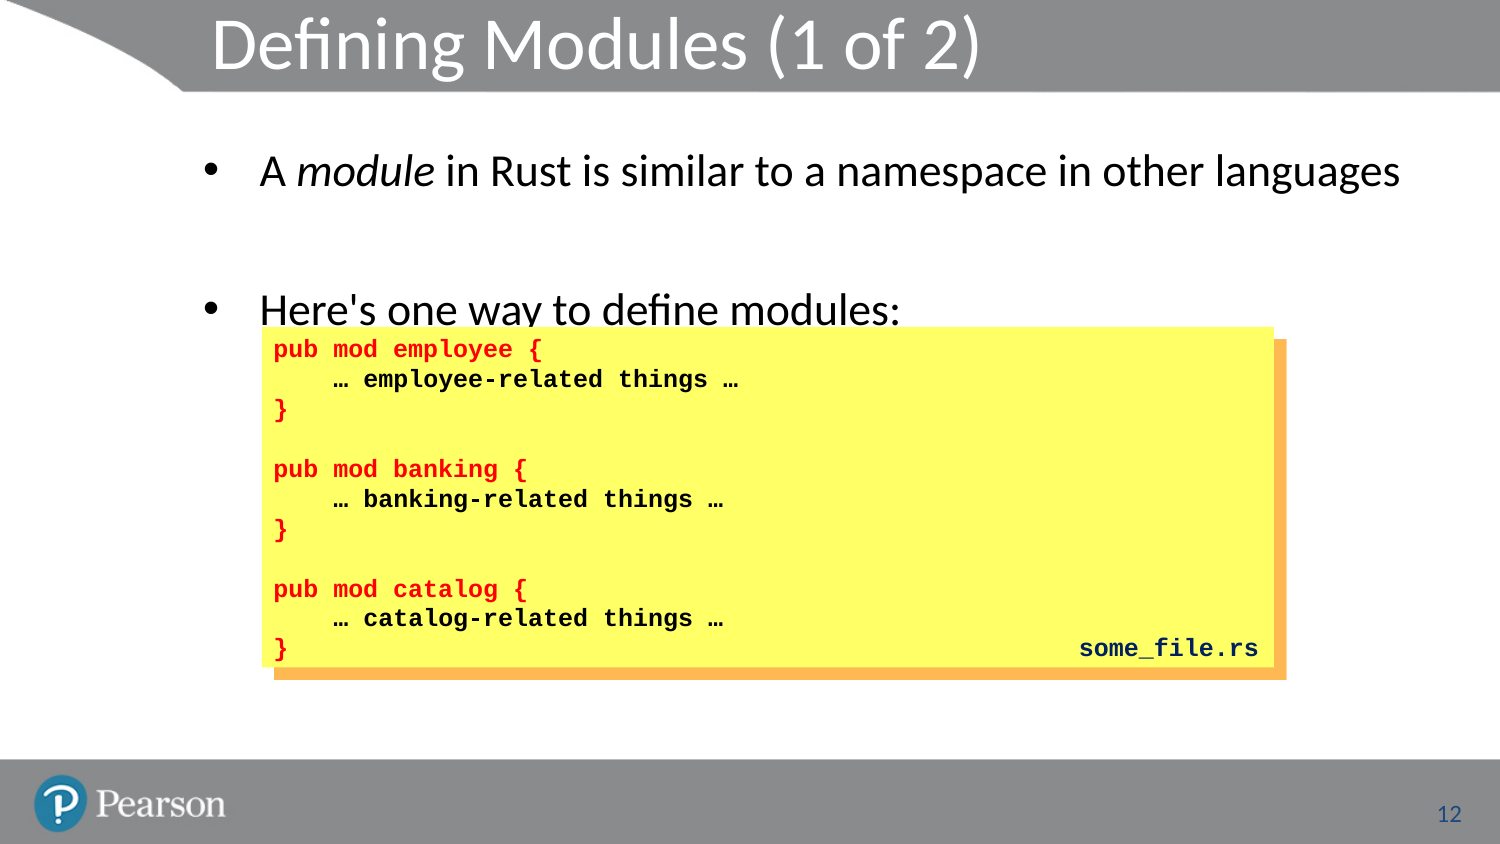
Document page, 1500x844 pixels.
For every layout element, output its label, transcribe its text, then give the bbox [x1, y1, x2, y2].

list A module in Rust is similar to a namespace in other languages Here's one way to define modules: [188, 133, 1460, 716]
title Defining Modules (1 of 2) [187, 0, 1426, 79]
text_box 12 [1406, 759, 1493, 835]
picture [0, 0, 1500, 844]
text_box pub mod employee { … employee-related things … } pub mod banking { … banking-related things … } pub mod catalog { … catalog-related things … } [261, 326, 1274, 668]
text_box some_file.rs [1063, 624, 1274, 669]
